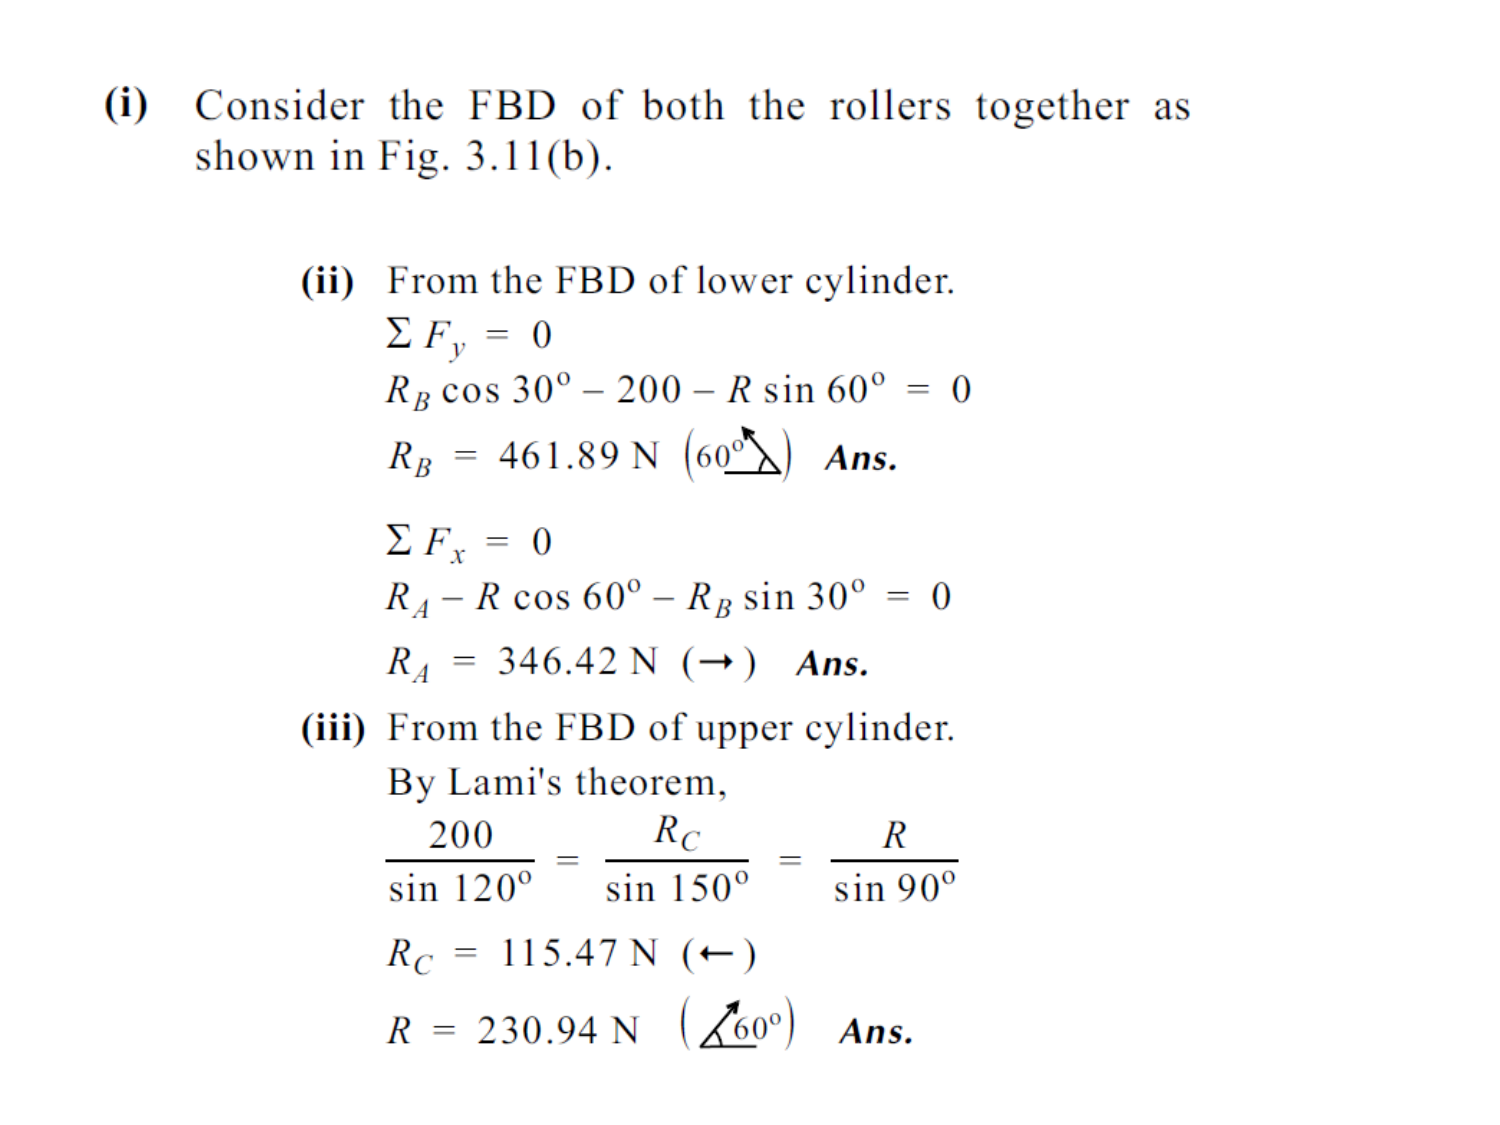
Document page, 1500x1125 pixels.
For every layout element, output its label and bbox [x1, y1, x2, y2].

picture [76, 66, 1232, 200]
picture [241, 243, 1022, 1078]
